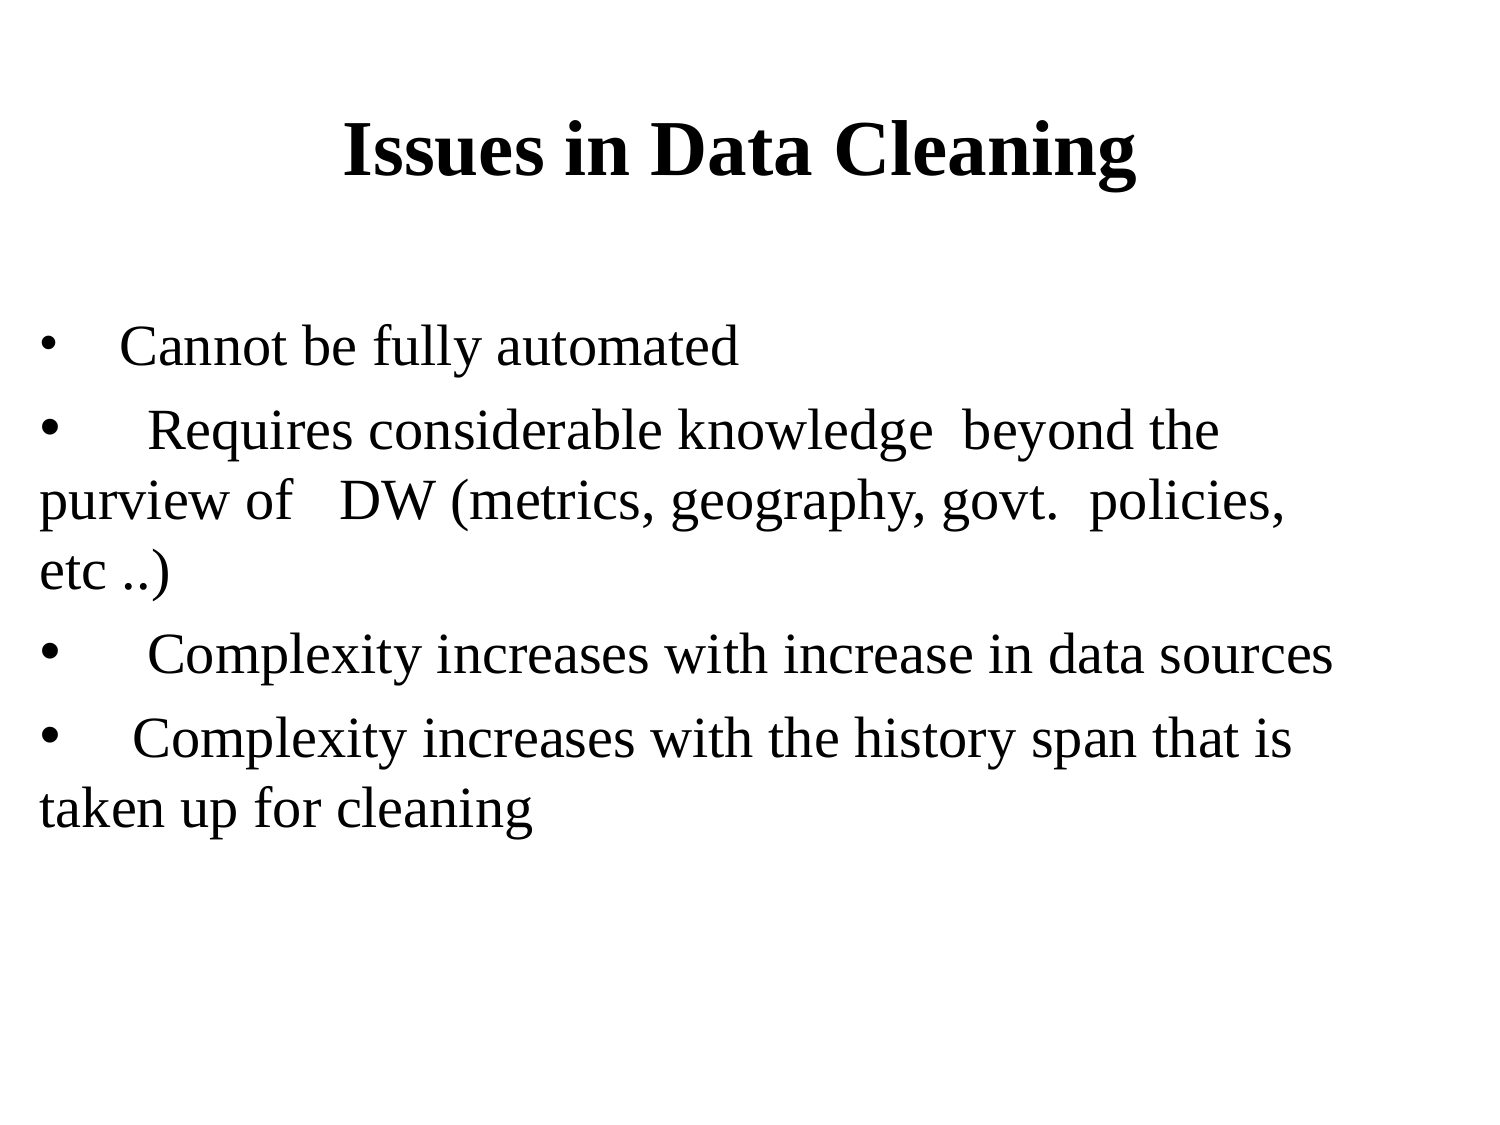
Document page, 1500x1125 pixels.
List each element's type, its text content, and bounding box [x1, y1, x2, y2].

title Issues in Data Cleaning [75, 50, 1425, 238]
text_box Cannot be fully automated Requires considerable knowledge beyond the purview of DW (metrics, geography, govt. policies, etc ..) Complexity increases with increase in data sources Complexity increases with the history span that is taken up for cleaning [24, 299, 1425, 892]
